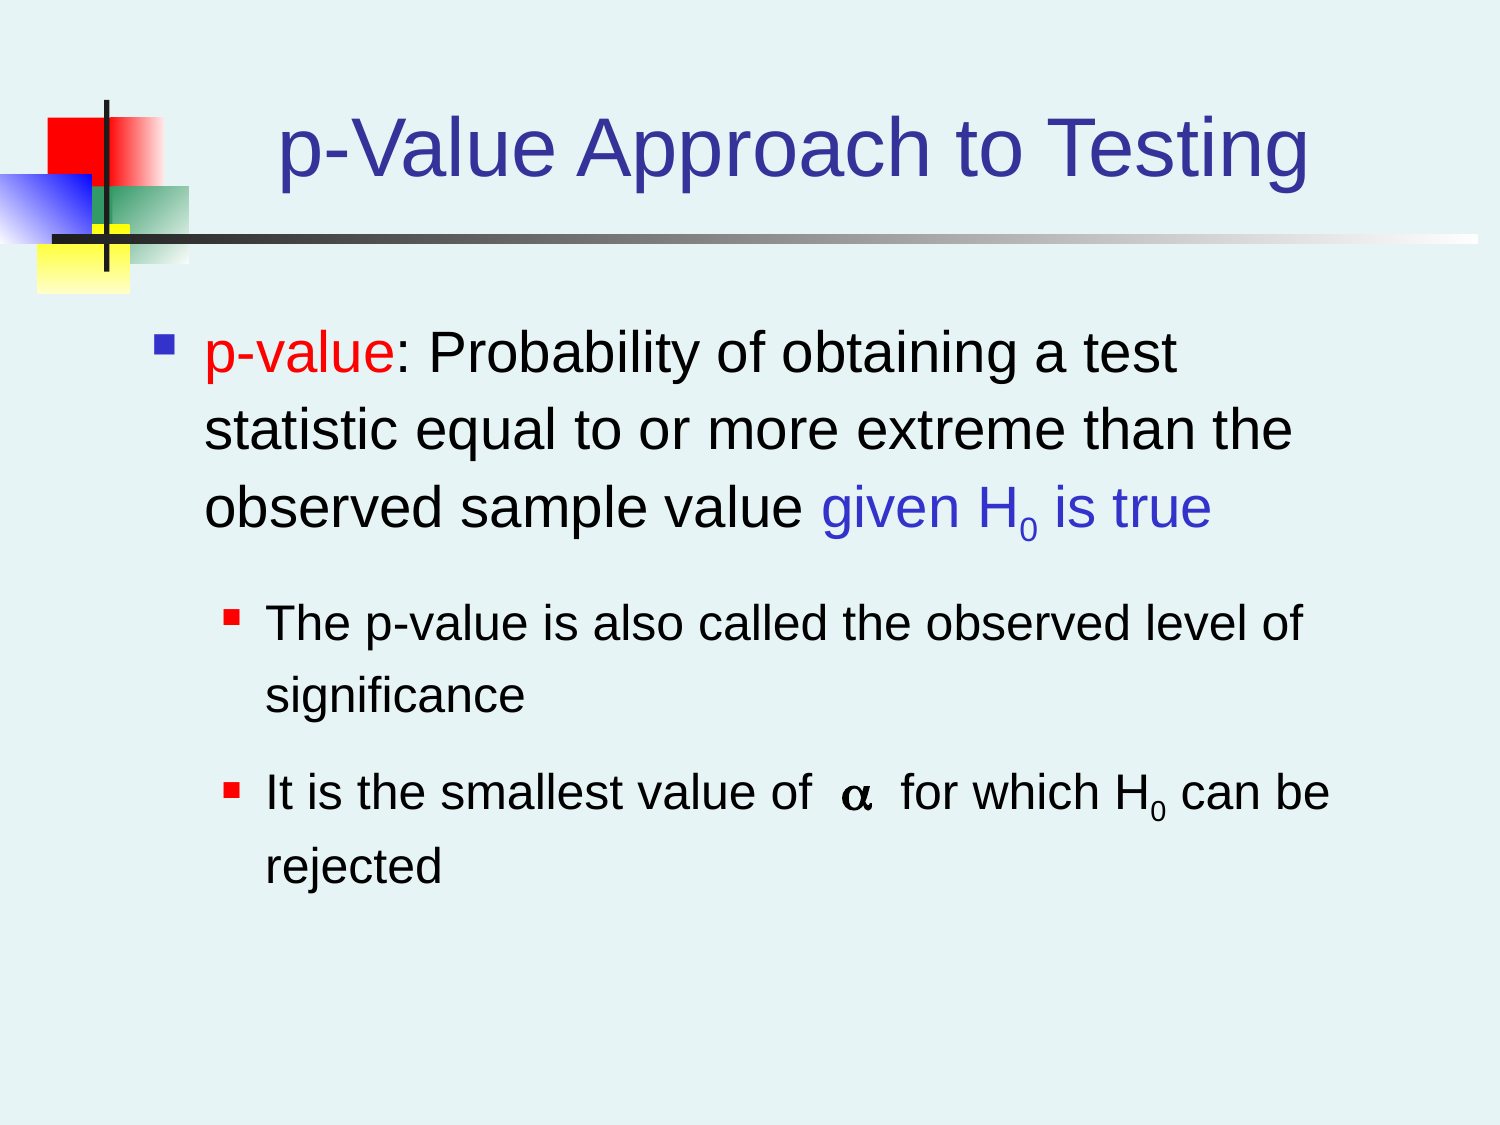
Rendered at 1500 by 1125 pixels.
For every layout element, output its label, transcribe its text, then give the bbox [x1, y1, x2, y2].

list p-value: Probability of obtaining a test statistic equal to or more extreme than the observed sample value given H0 is true The p-value is also called the observed level of significance It is the smallest value of  for which H0 can be rejected [137, 299, 1400, 988]
title p-Value Approach to Testing [188, 37, 1400, 200]
